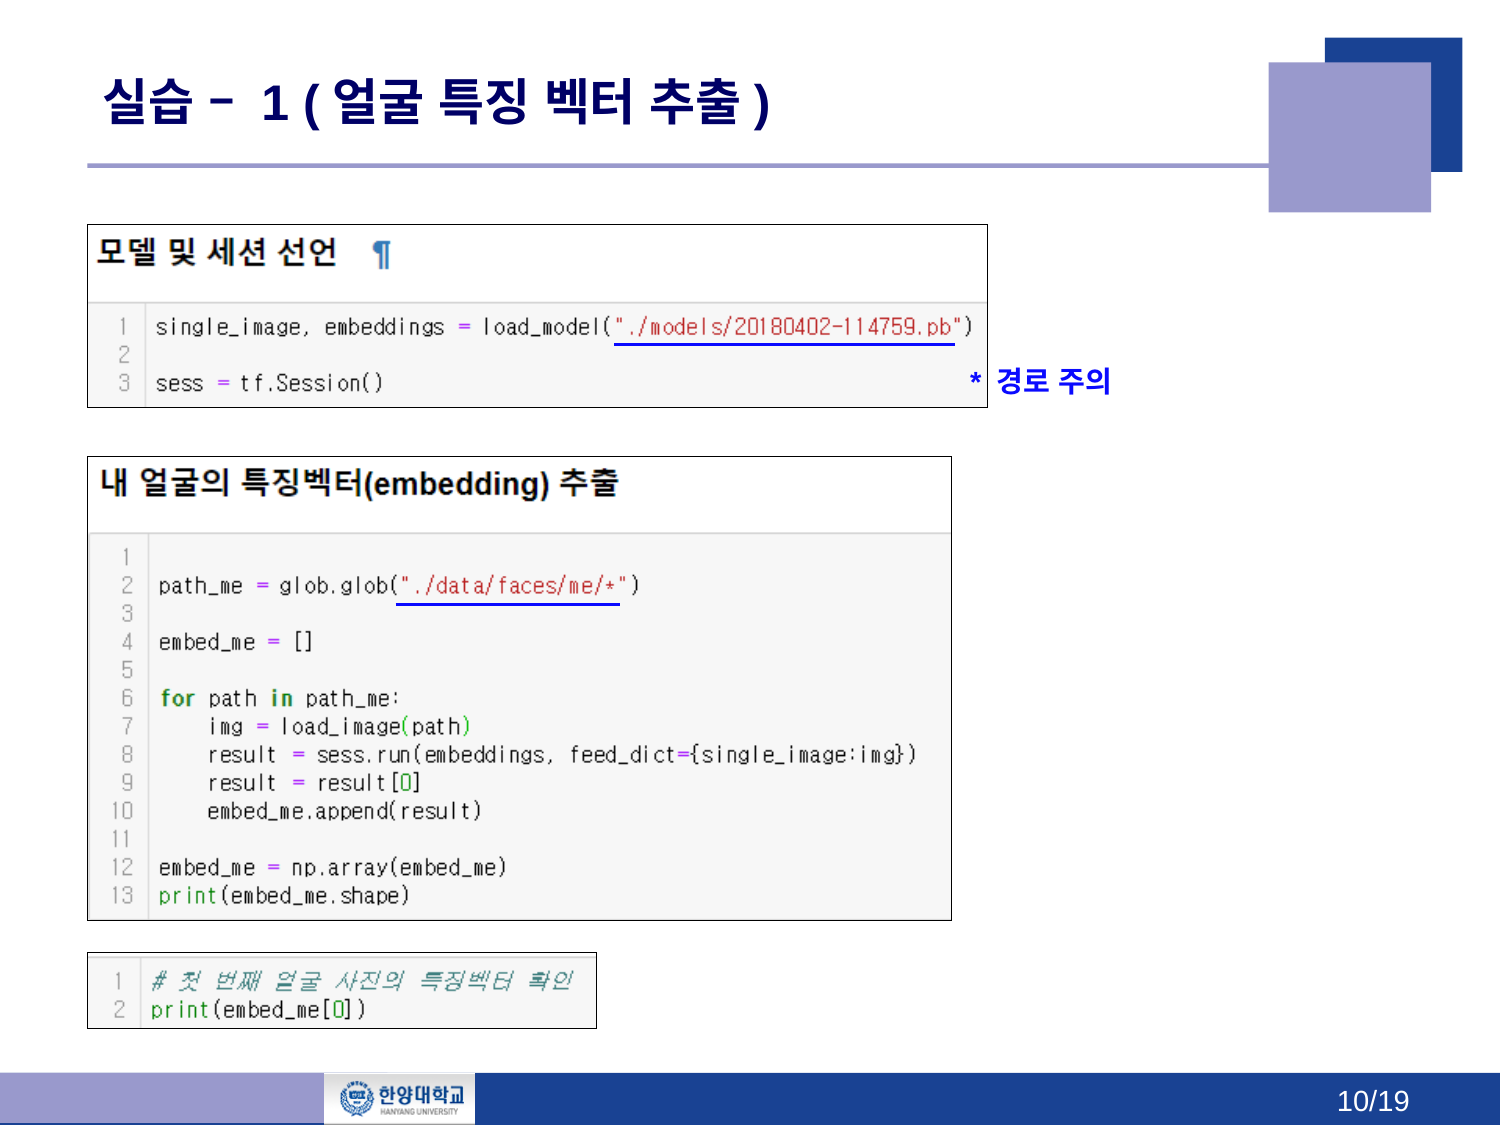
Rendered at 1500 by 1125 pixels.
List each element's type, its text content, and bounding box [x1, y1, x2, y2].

picture [87, 951, 597, 1030]
picture [324, 1073, 475, 1125]
slide_number 10/19 [1187, 1074, 1426, 1125]
picture [87, 223, 988, 408]
text_box * 경로 주의 [991, 355, 1129, 406]
picture [87, 455, 952, 921]
title 실습 – 1 (얼굴 특징 벡터 추출) [87, 37, 1238, 163]
